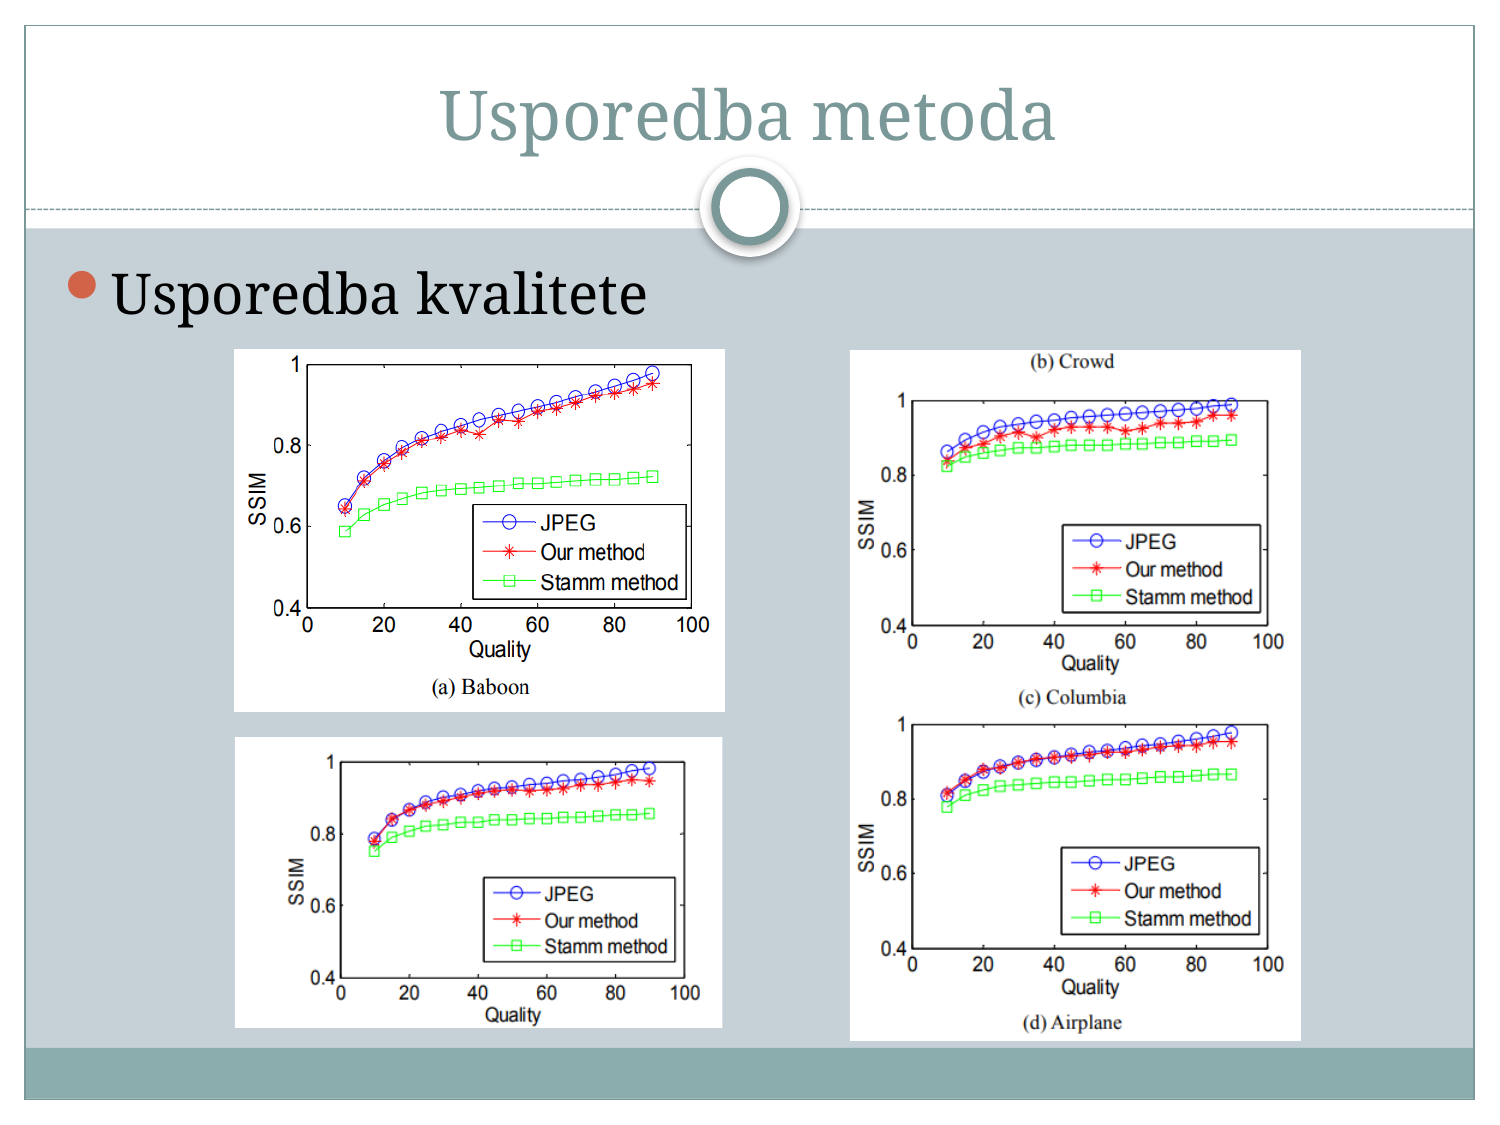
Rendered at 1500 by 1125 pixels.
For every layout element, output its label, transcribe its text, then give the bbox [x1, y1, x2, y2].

list Usporedba kvalitete [49, 250, 1445, 1001]
picture [849, 349, 1302, 1042]
picture [234, 349, 726, 712]
picture [234, 737, 723, 1028]
title Usporedba metoda [49, 37, 1450, 162]
